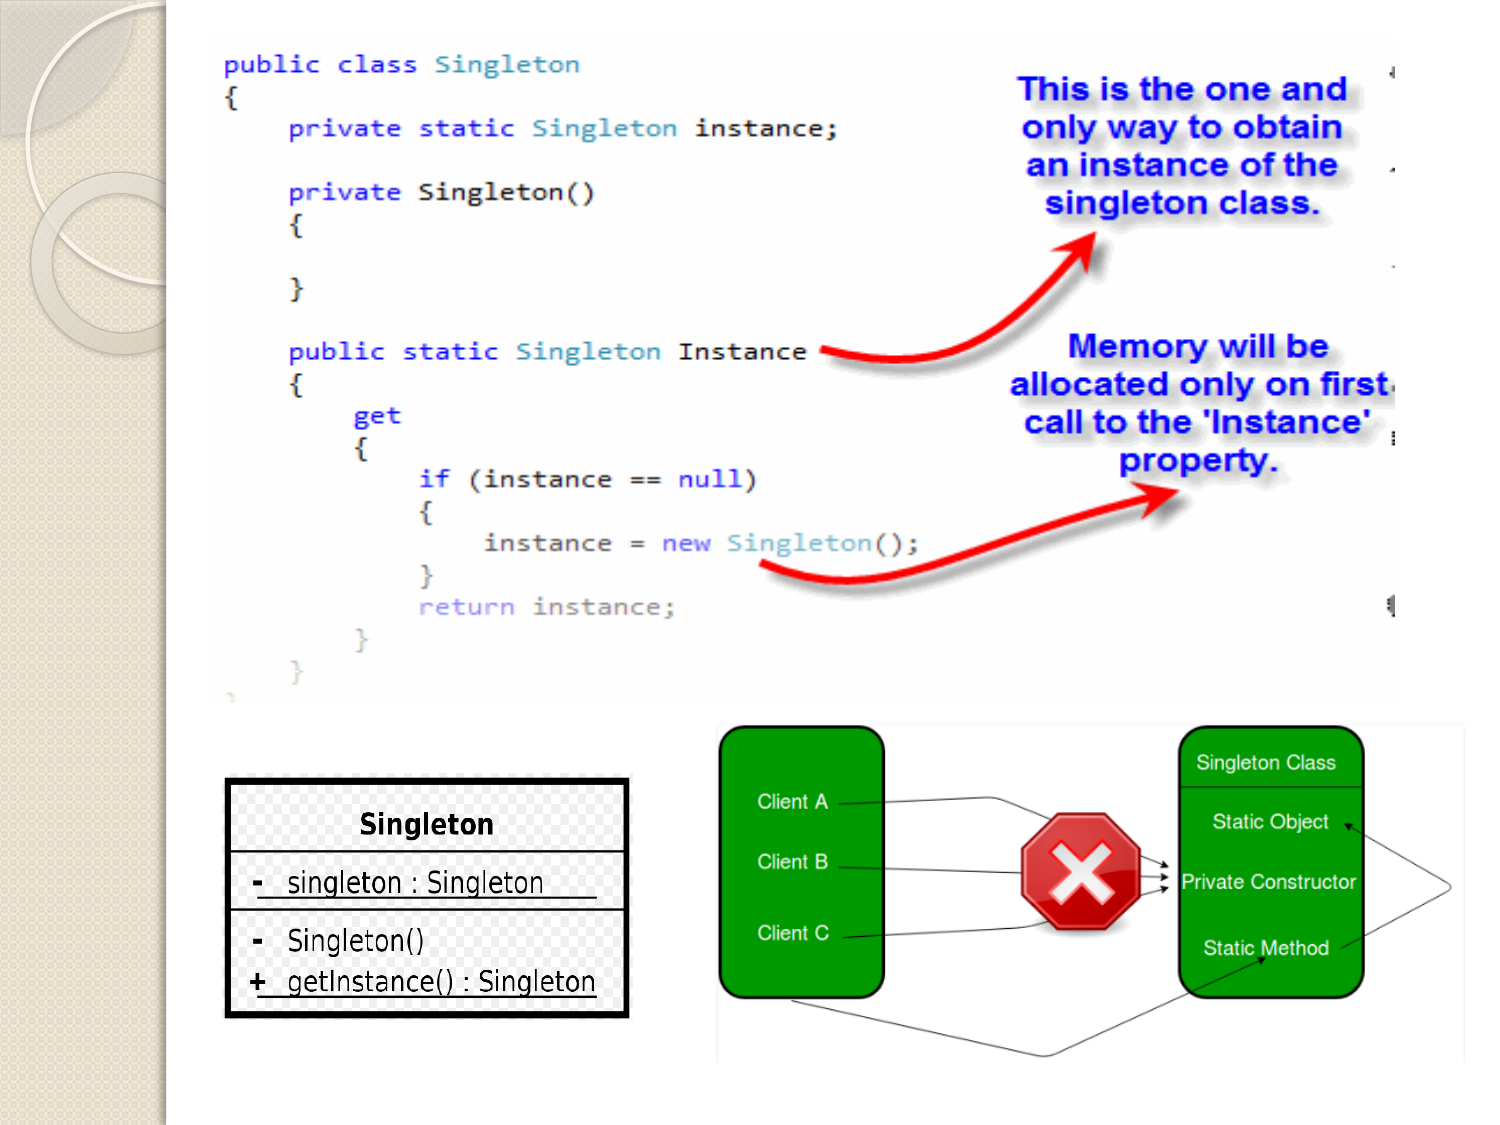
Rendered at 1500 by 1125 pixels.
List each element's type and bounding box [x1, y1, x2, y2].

list [714, 714, 1466, 1063]
picture [210, 34, 1395, 704]
picture [222, 773, 633, 1020]
